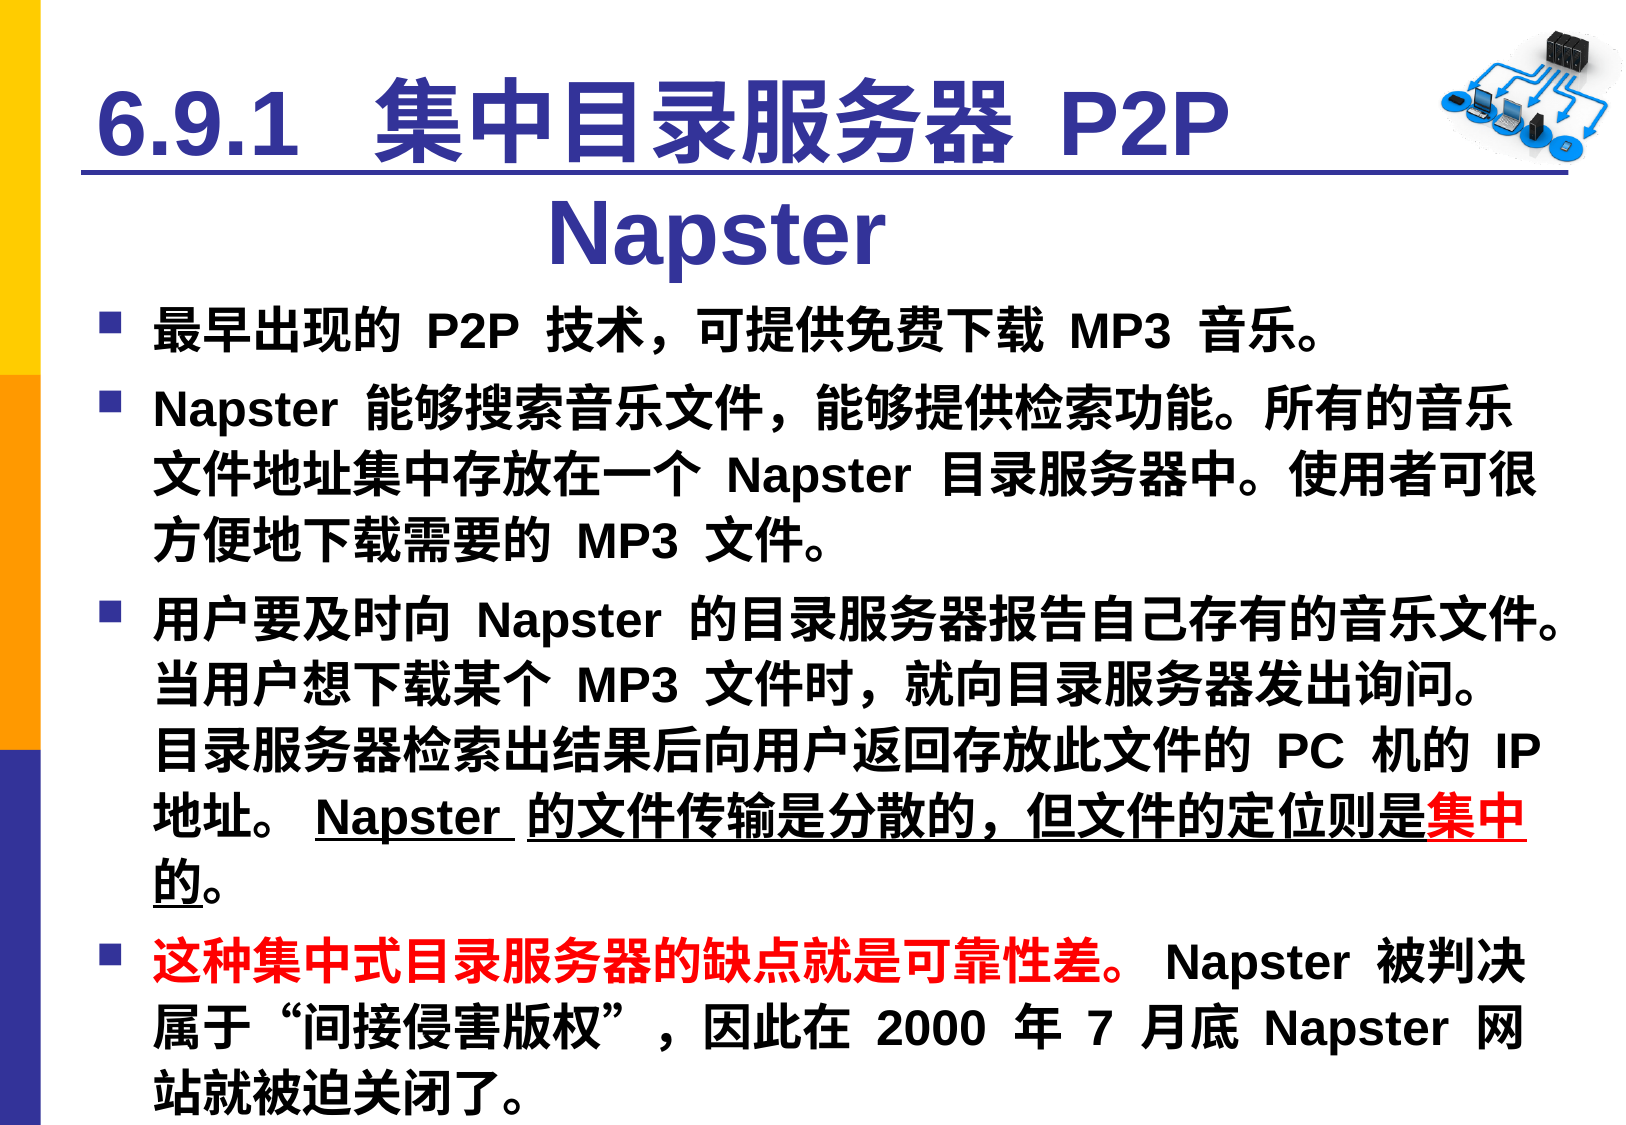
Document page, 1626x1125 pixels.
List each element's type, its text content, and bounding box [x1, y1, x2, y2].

picture [1569, 30, 1624, 165]
list 最早出现的 P2P 技术，可提供免费下载 MP3 音乐。 Napster 能够搜索音乐文件，能够提供检索功能。所有的音乐文件地址集中存放在一个 Napster 目录服务器中。使用者可很方便地下载需要的 MP3 文件。 用户要及时向 Napster 的目录服务器报告自己存有的音乐文件。当用户想下载某个 MP3 文件时，就向目录服务器发出询问。目录服务器检索出结果后向用户返回存放此文件的 PC 机的 IP 地址。Napster 的文件传输是分散的，但文件的定位则是集中的。 这种集中式目录服务器的缺点就是可靠性差。Napster 被判决属于“间接侵害版权”，因此在 2000 年 7 月底 Napster 网站就被迫关闭了。 [81, 284, 1569, 953]
title 6.9.1 集中目录服务器 P2P Napster [81, 30, 1569, 284]
